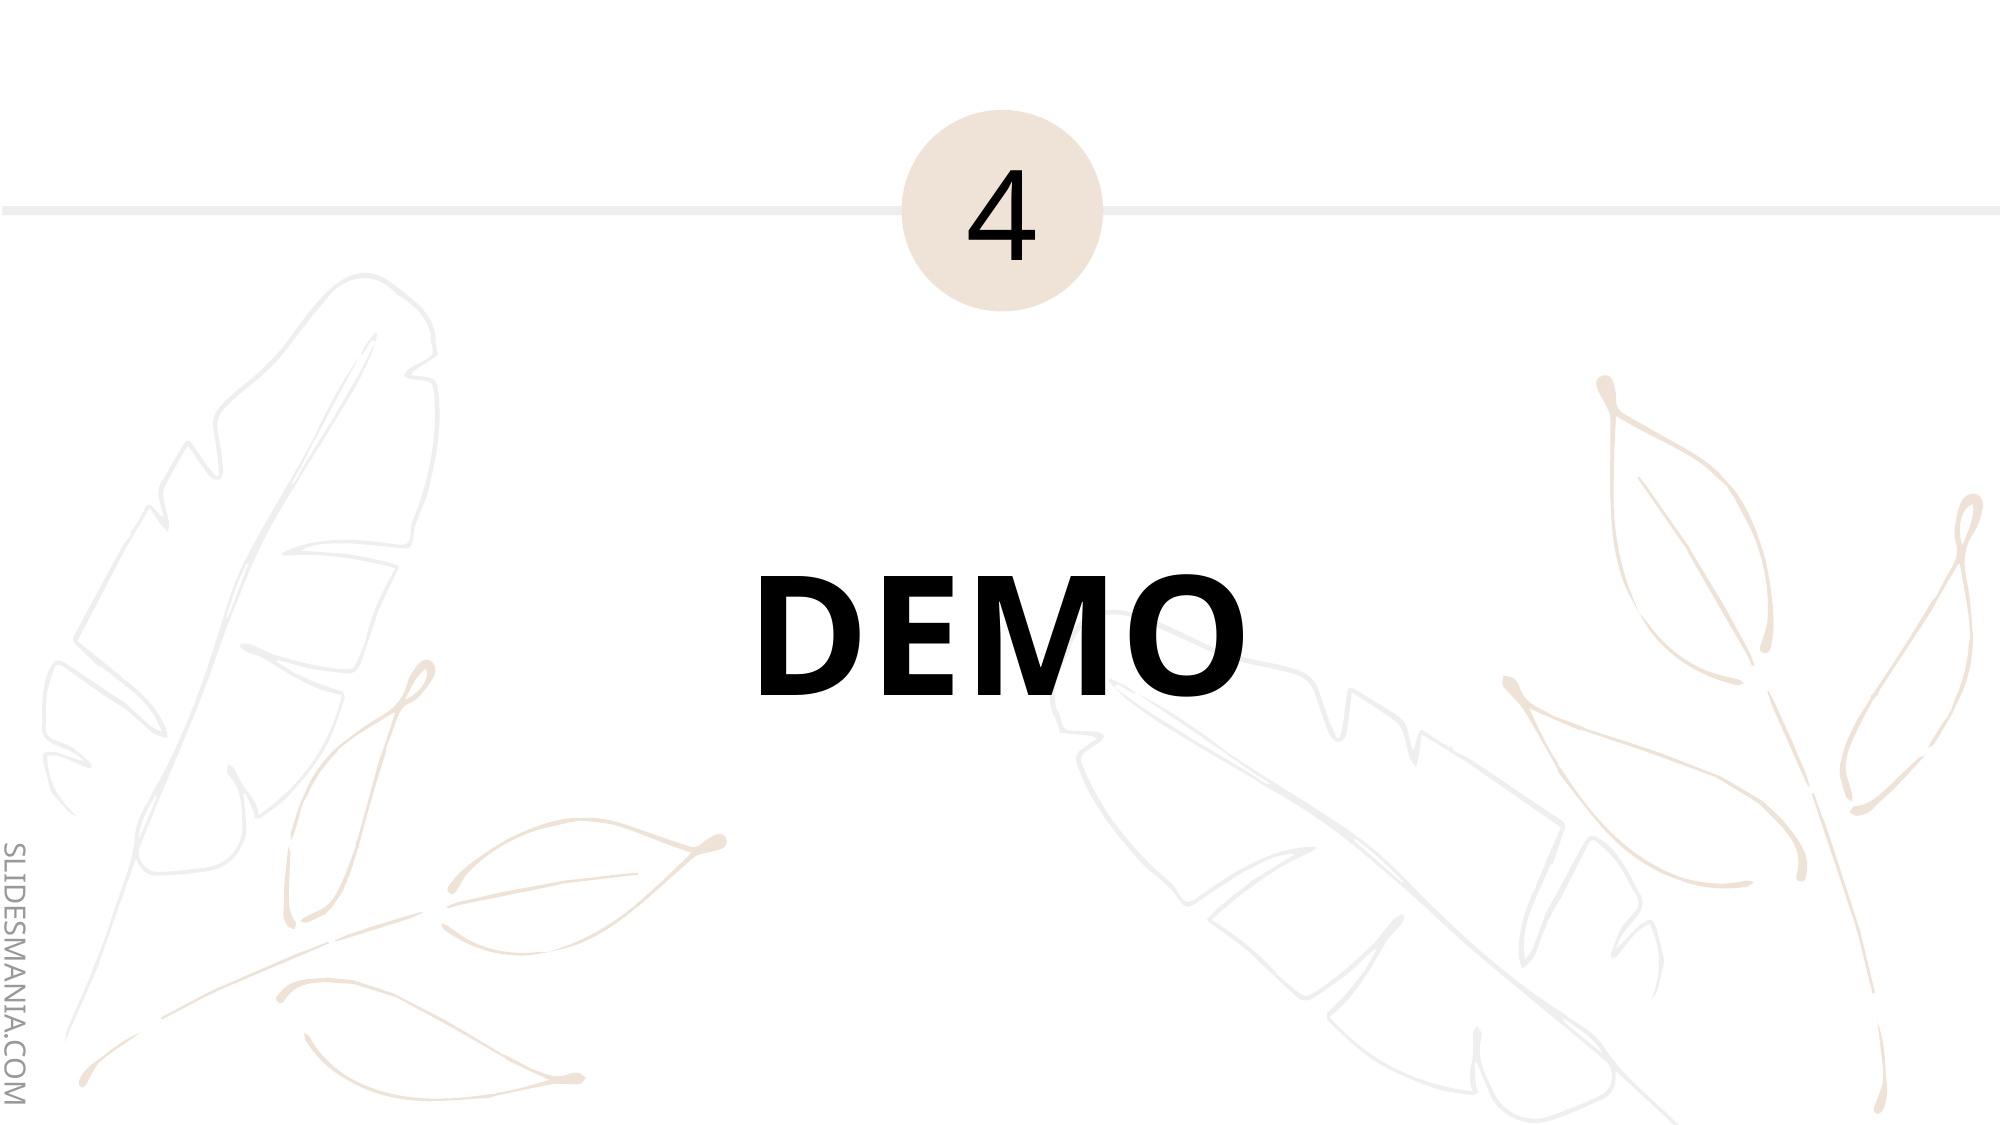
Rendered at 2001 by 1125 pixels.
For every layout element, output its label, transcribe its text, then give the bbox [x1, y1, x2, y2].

text_box [1103, 206, 2000, 216]
text_box 4 [901, 109, 1104, 312]
text_box [2, 206, 901, 216]
title DEMO [89, 475, 1911, 749]
